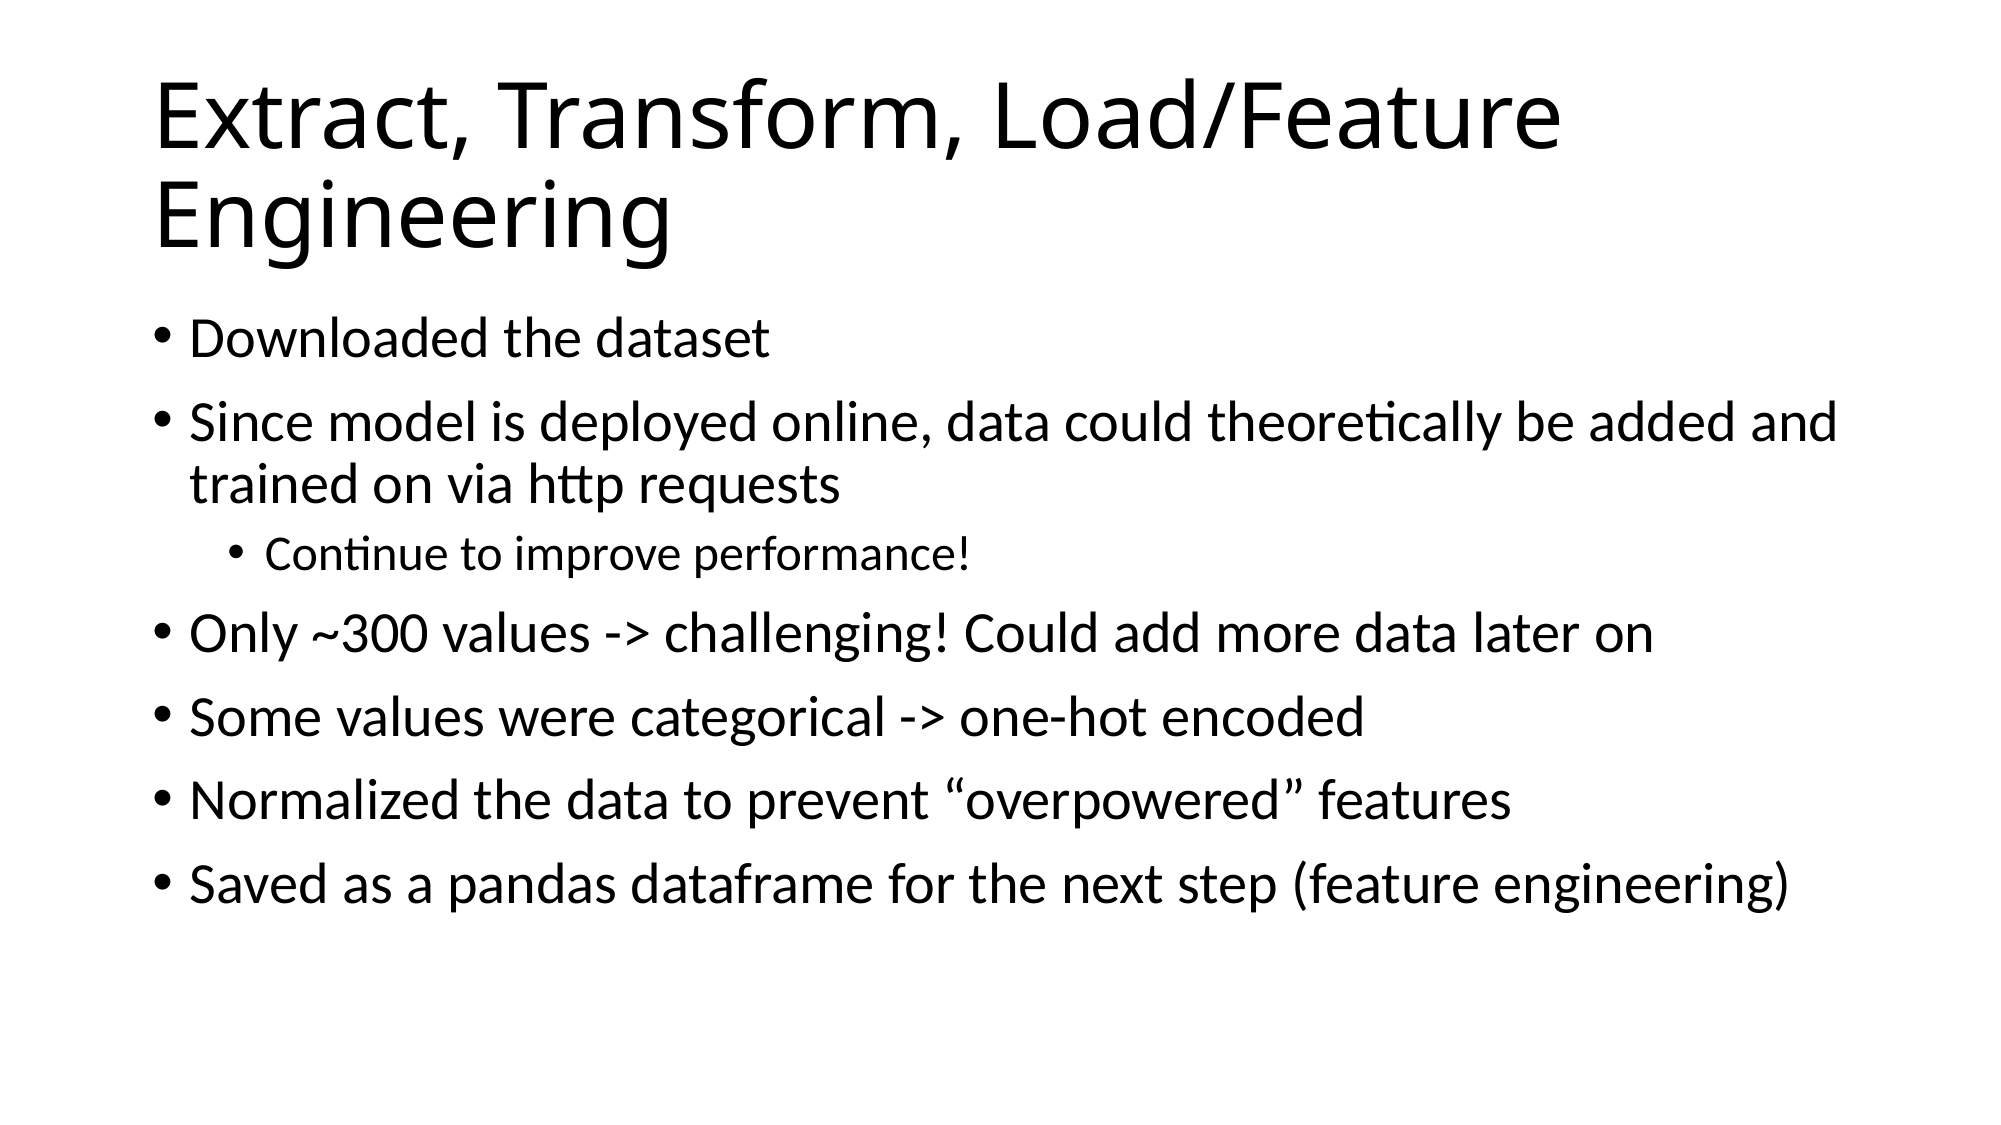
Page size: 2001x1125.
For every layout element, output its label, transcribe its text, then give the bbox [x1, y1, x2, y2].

list Downloaded the dataset Since model is deployed online, data could theoretically be added and trained on via http requests Continue to improve performance! Only ~300 values -> challenging! Could add more data later on Some values were categorical -> one-hot encoded Normalized the data to prevent “overpowered” features Saved as a pandas dataframe for the next step (feature engineering) [137, 299, 1863, 1014]
title Extract, Transform, Load/Feature Engineering [137, 59, 1863, 278]
